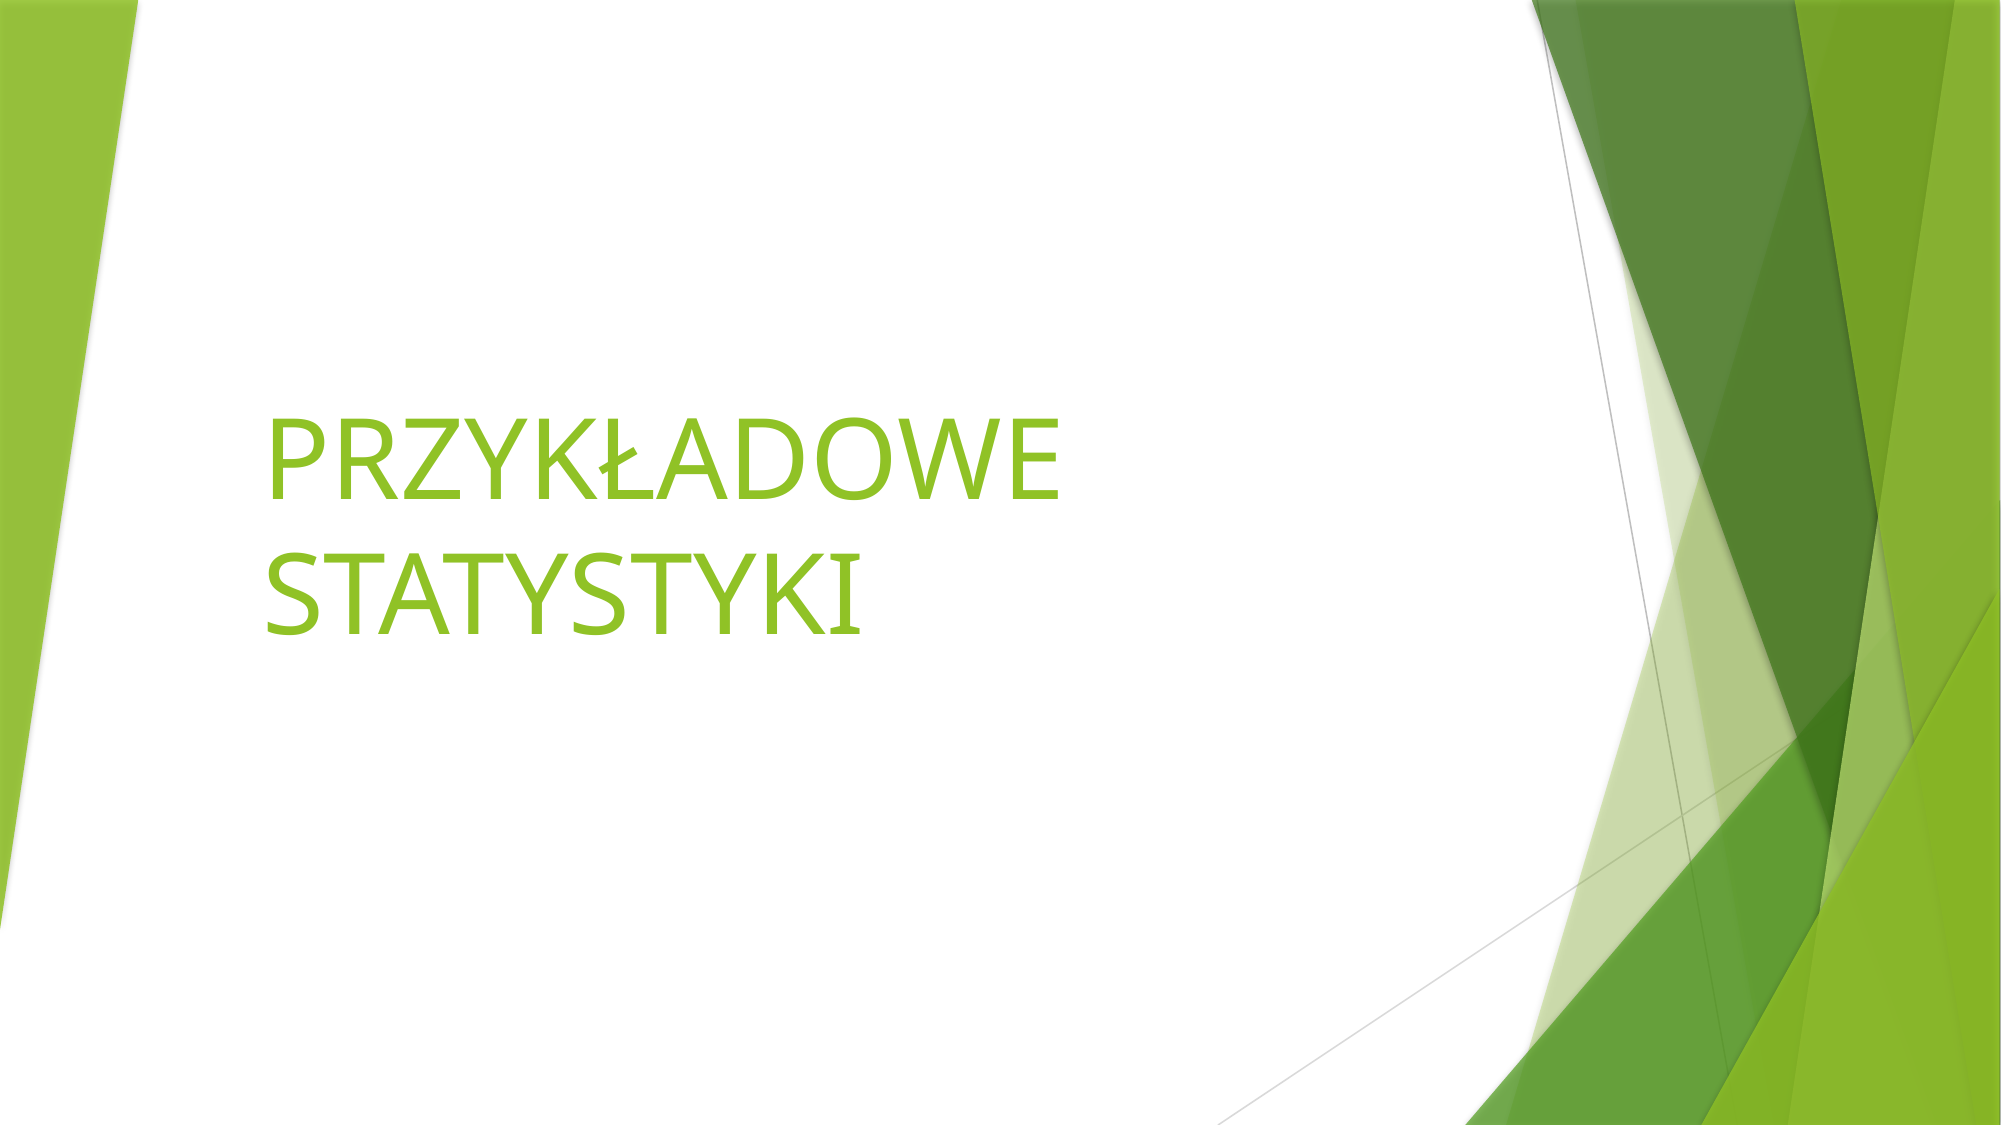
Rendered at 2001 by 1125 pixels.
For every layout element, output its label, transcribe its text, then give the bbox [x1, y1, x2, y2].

title PRZYKŁADOWE STATYSTYKI [247, 394, 1522, 665]
